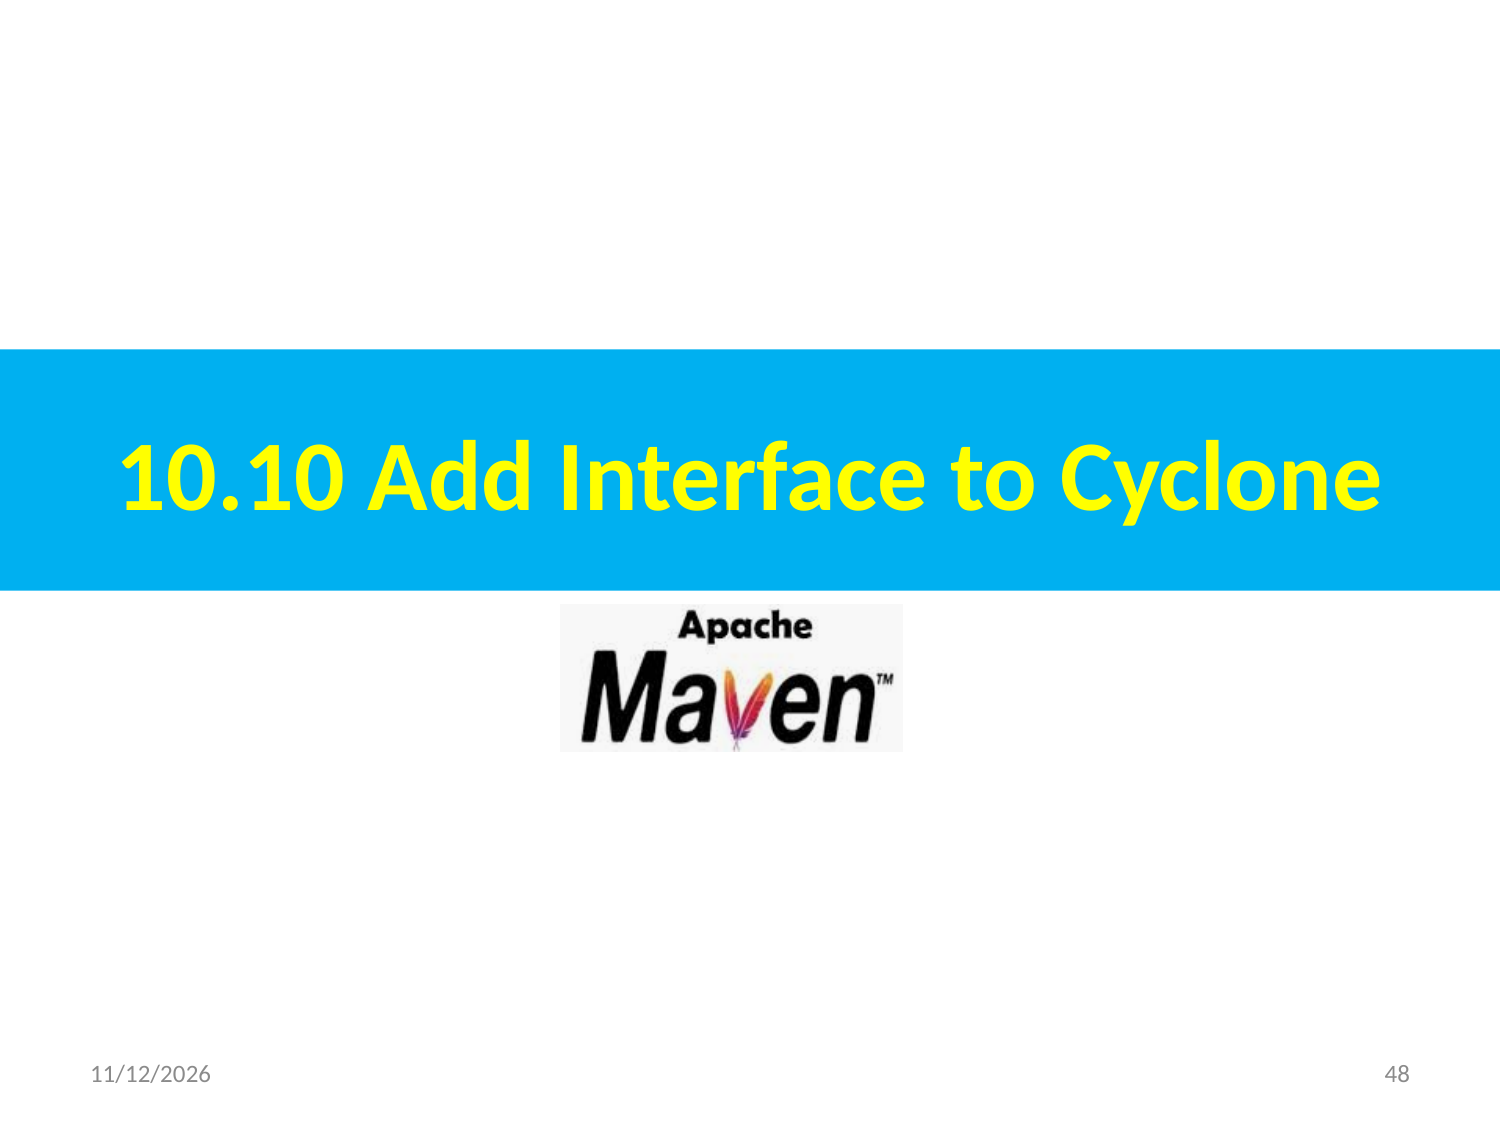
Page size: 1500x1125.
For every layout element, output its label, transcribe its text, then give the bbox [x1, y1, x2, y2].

picture [560, 604, 903, 752]
title 10.10 Add Interface to Cyclone [0, 349, 1500, 591]
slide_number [75, 1042, 425, 1103]
slide_number 48 [1074, 1042, 1425, 1103]
